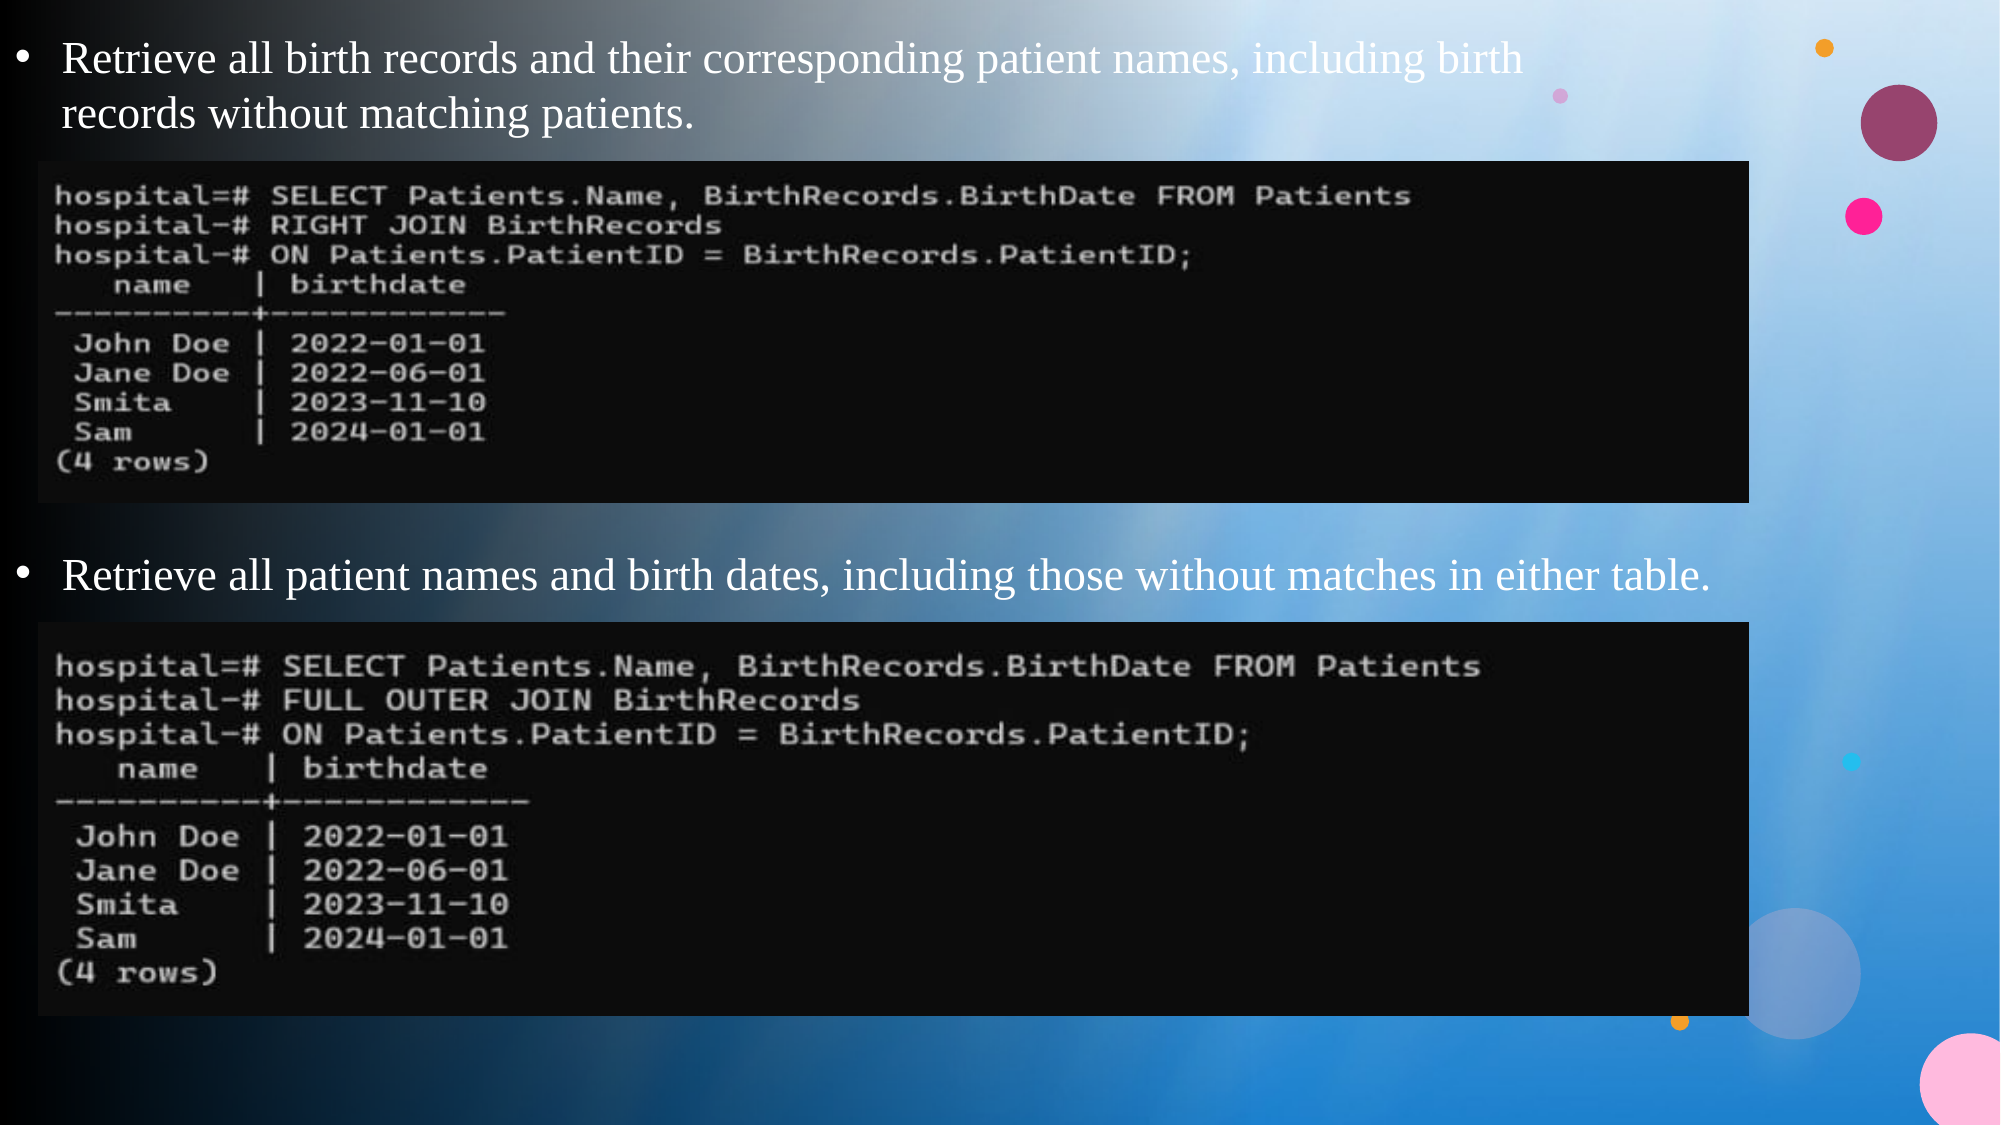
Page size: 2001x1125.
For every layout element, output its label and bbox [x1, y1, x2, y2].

picture [0, 0, 2000, 1125]
text_box [1552, 38, 2000, 1125]
